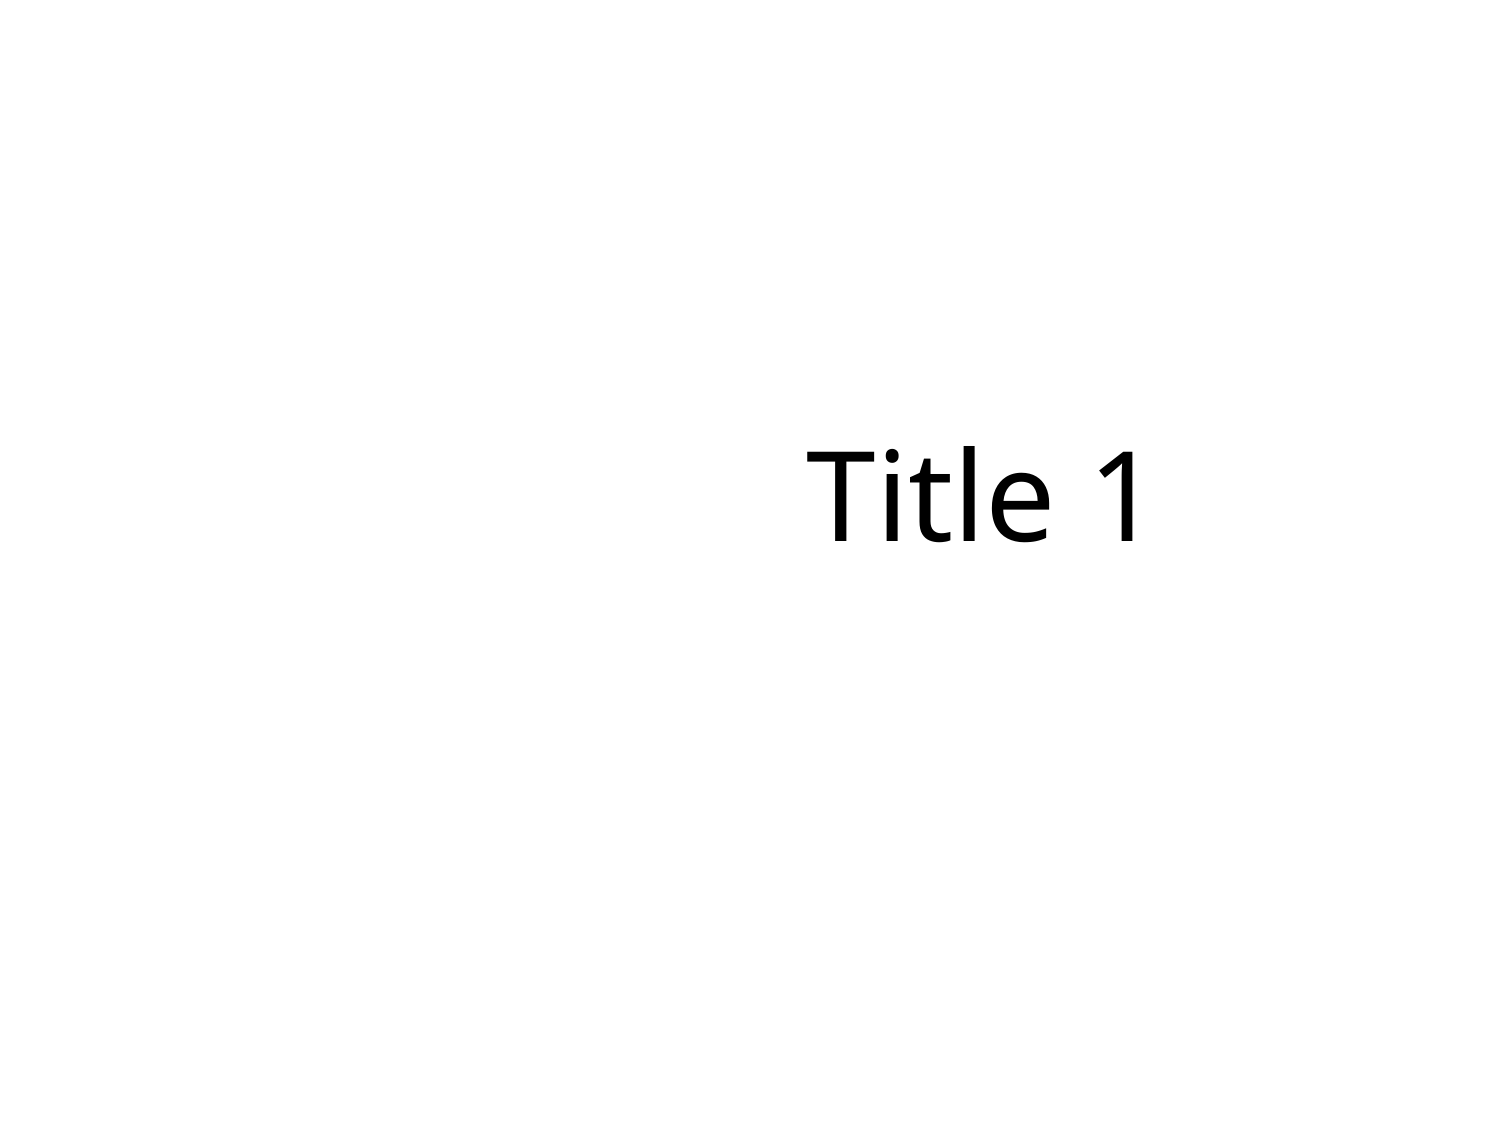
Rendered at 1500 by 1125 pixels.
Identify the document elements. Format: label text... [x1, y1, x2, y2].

title Title 1 [249, 184, 1500, 576]
